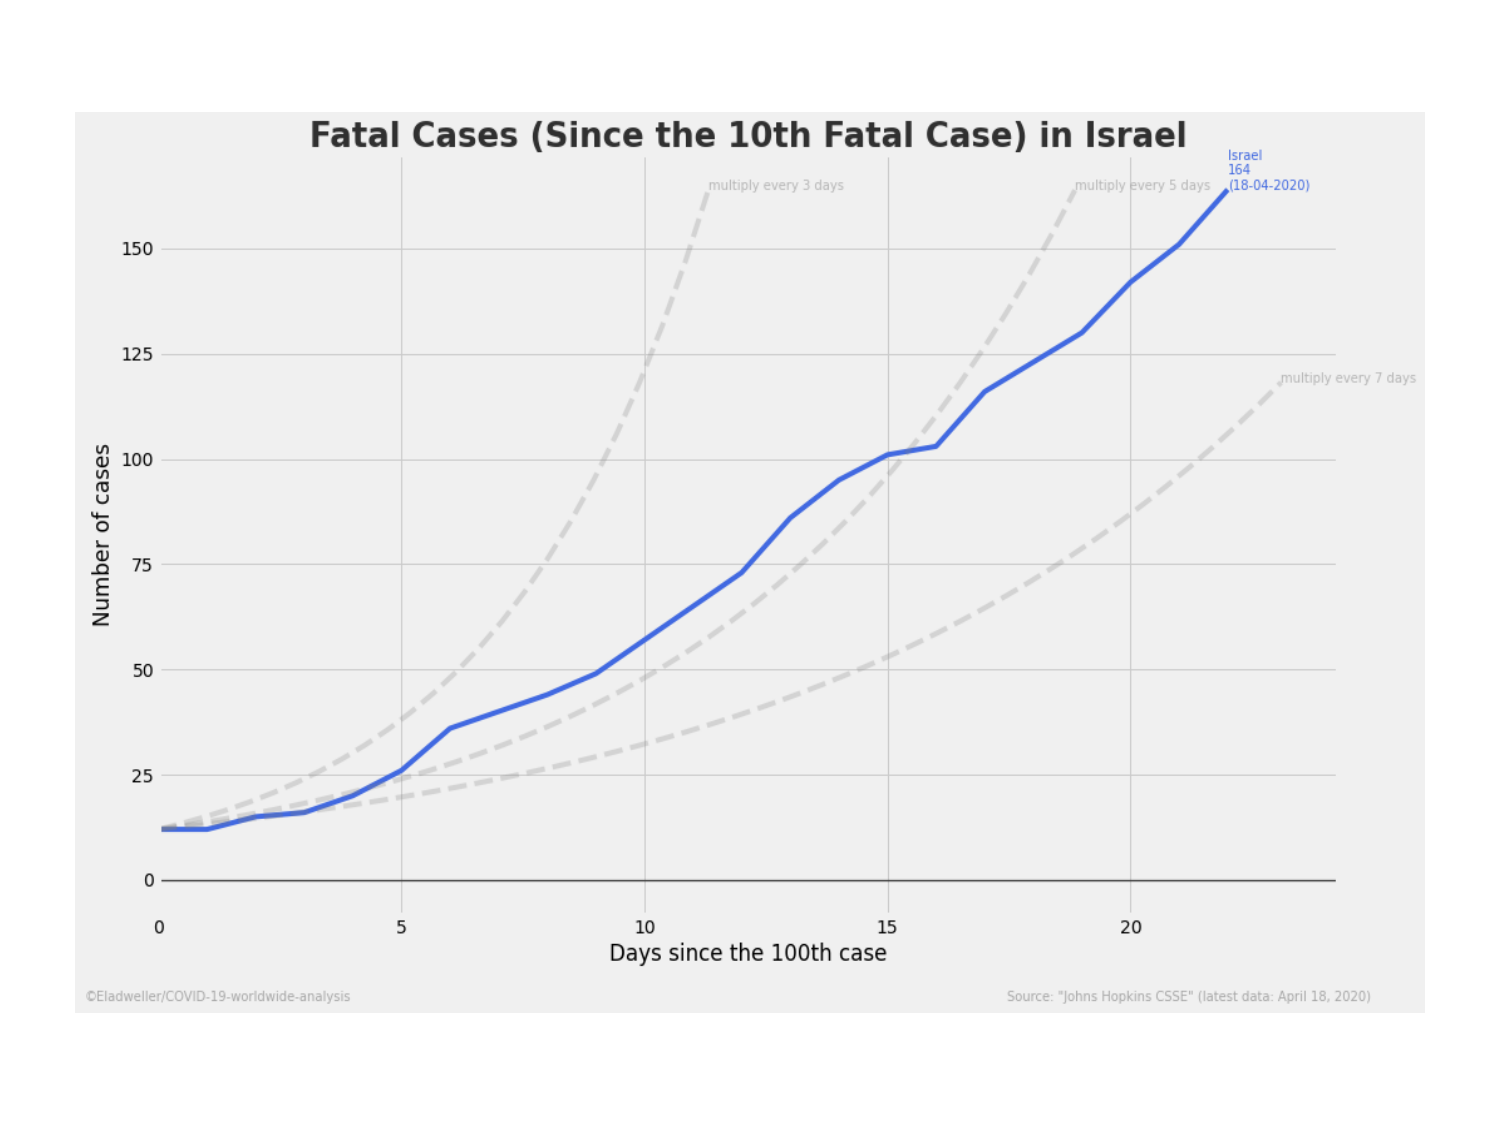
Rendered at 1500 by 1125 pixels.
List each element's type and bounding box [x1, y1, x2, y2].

picture [74, 112, 1426, 1013]
